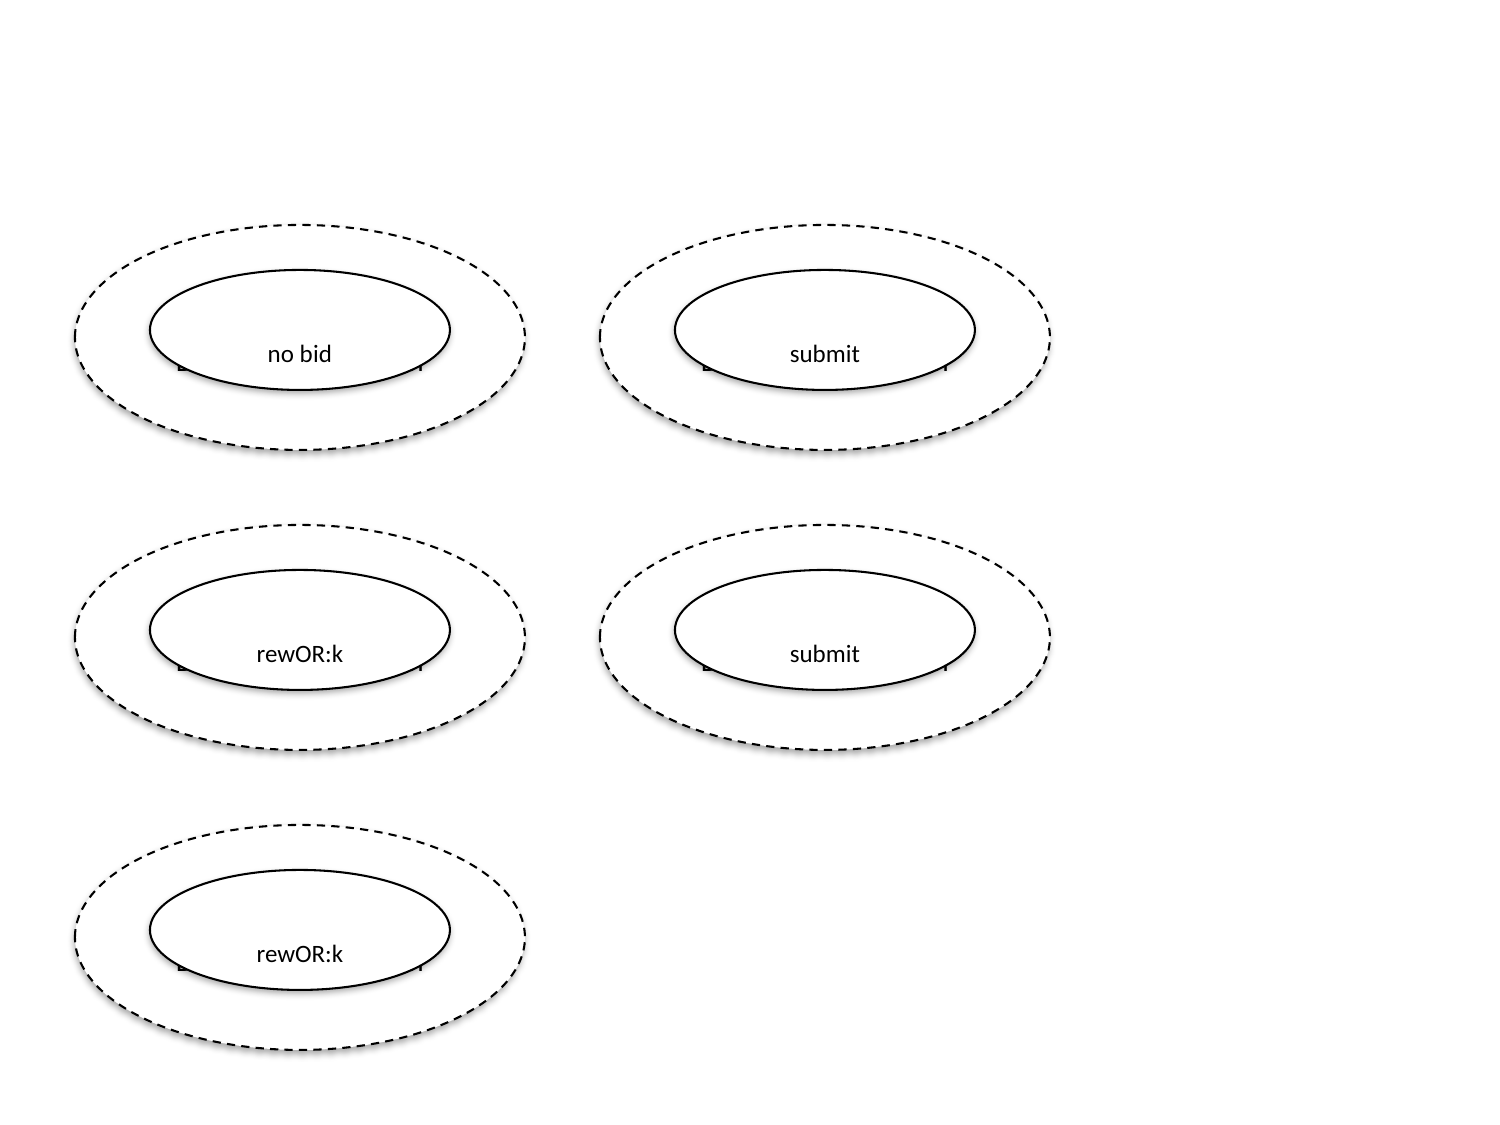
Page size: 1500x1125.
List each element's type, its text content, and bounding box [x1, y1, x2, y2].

text_box rewOR:k [149, 569, 451, 691]
text_box Bid / No Bid Decision [599, 224, 1051, 451]
text_box submit [674, 569, 976, 691]
text_box Bid / No Bid Decision [74, 524, 526, 751]
text_box Bid / No Bid Decision [74, 224, 526, 451]
text_box submit [674, 269, 976, 391]
text_box Bid / No Bid Decision [599, 524, 1051, 751]
text_box Bid / No Bid Decision [74, 824, 526, 1051]
text_box rewOR:k [149, 869, 451, 991]
text_box no bid [149, 269, 451, 391]
